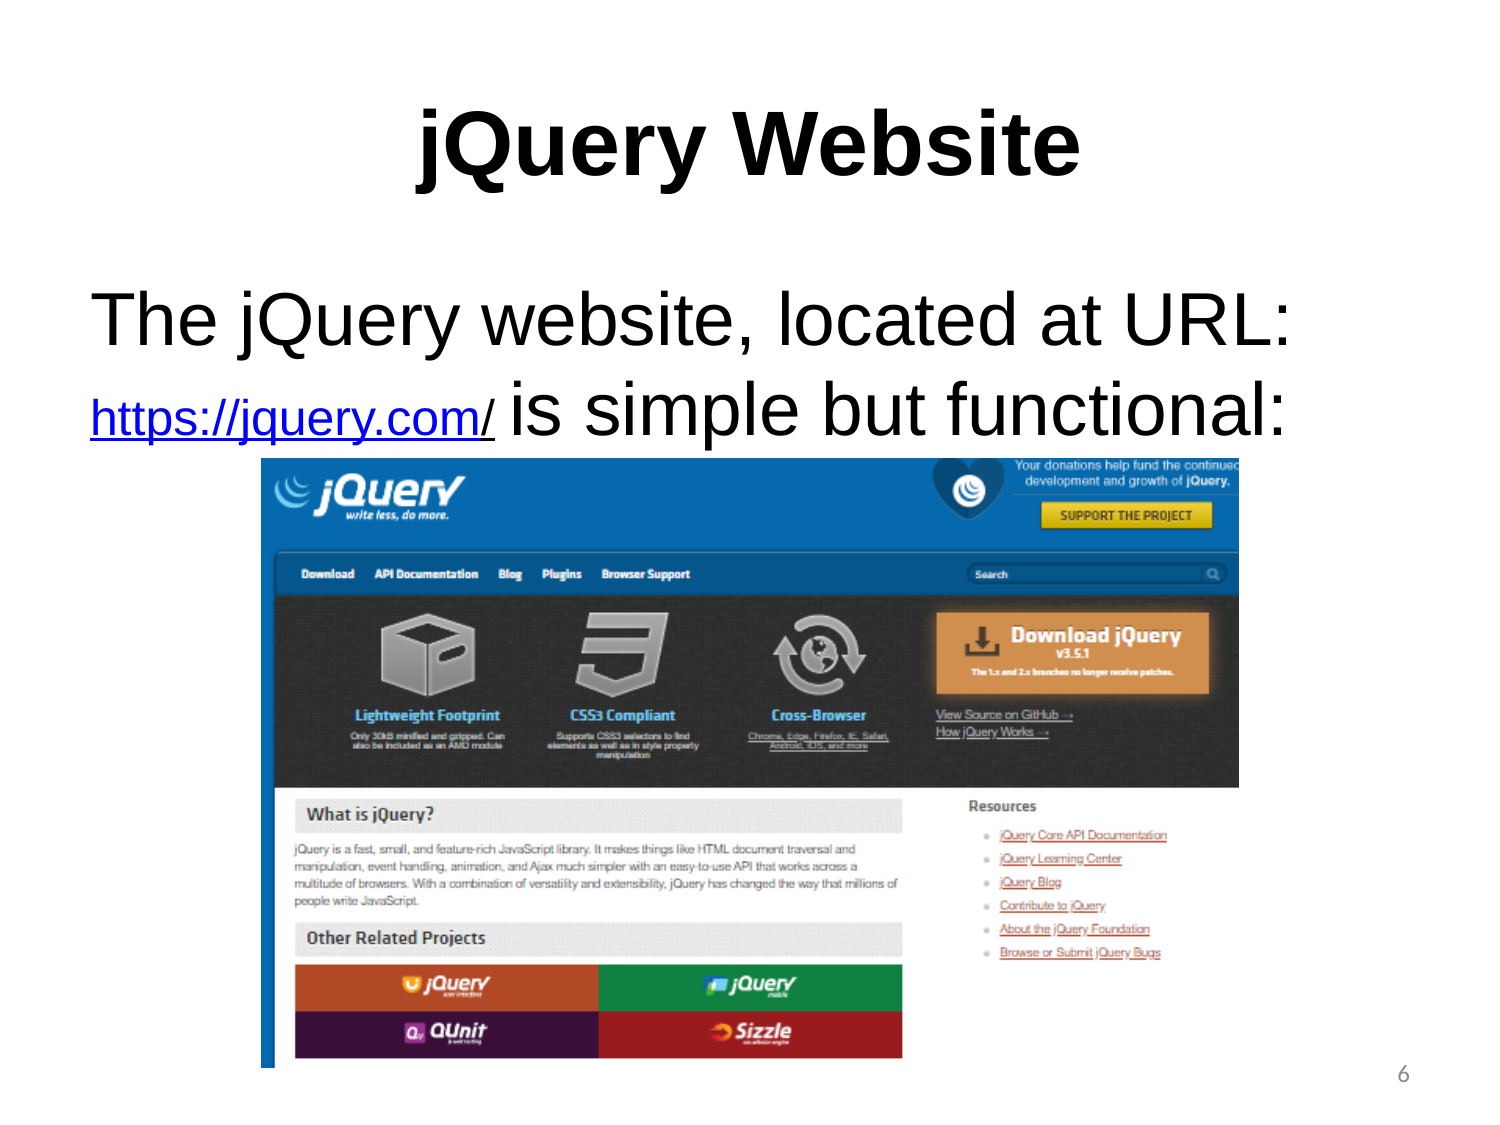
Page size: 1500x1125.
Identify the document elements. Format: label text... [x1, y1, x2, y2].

list The jQuery website, located at URL: https://jquery.com/ is simple but functional: [75, 262, 1425, 1005]
slide_number 6 [1074, 1042, 1425, 1103]
title jQuery Website [75, 45, 1425, 233]
picture [261, 458, 1239, 1068]
